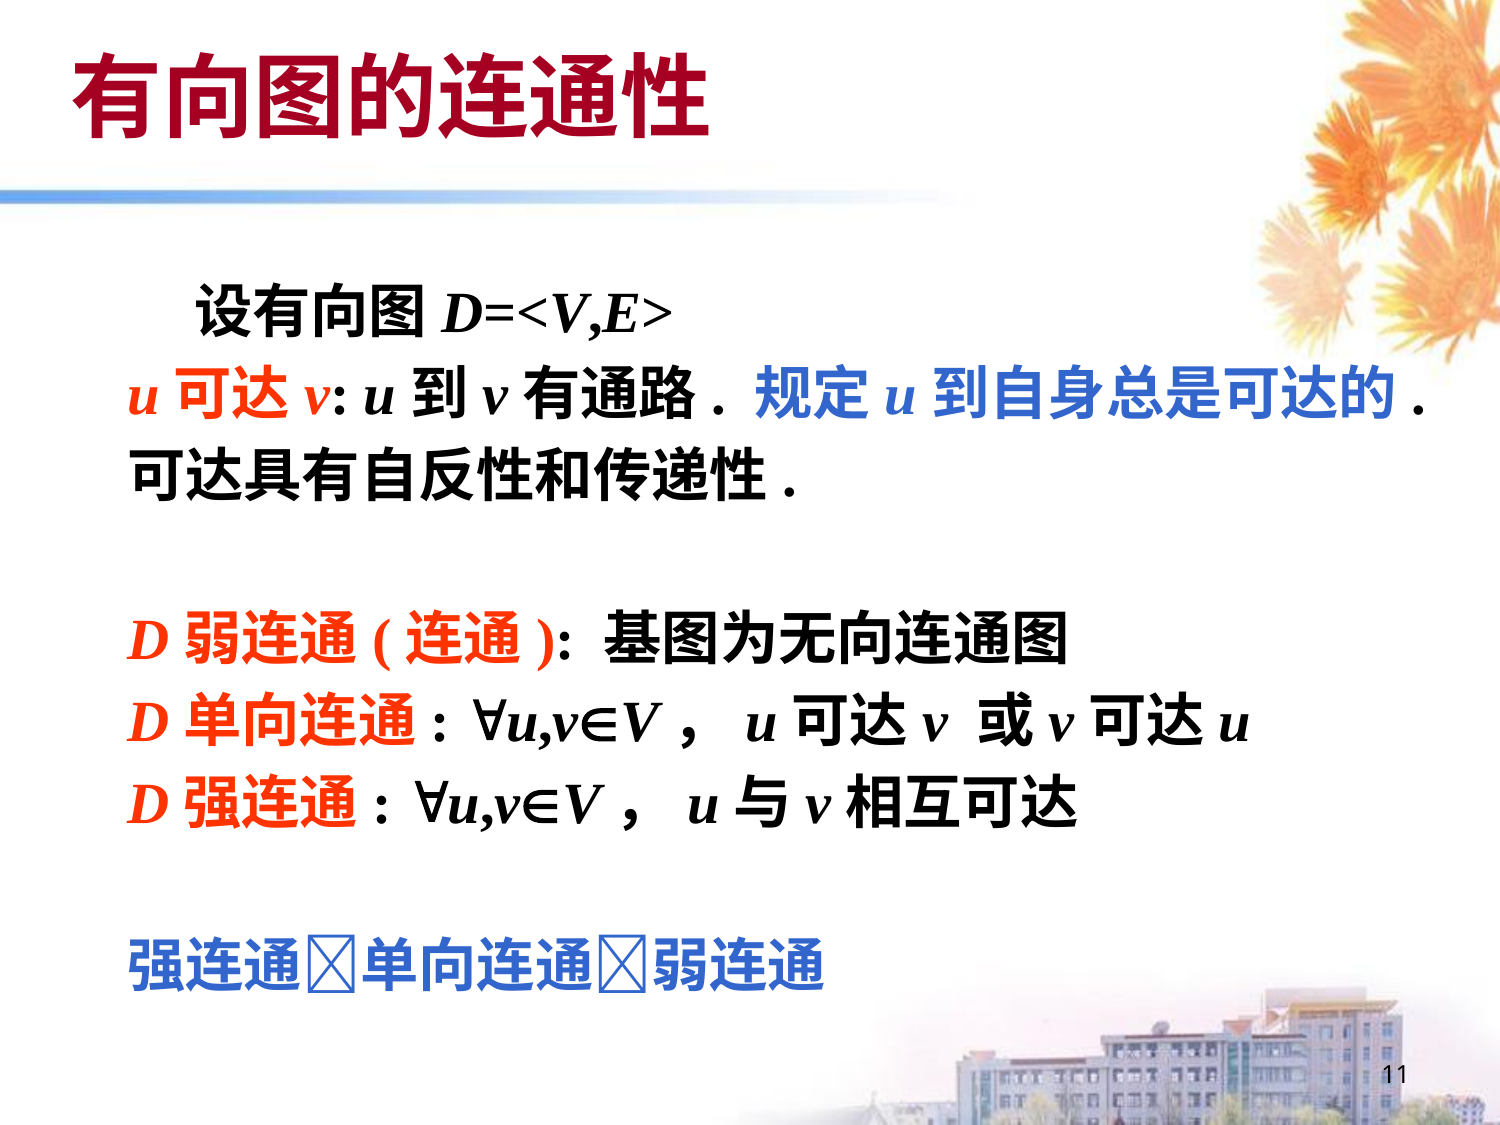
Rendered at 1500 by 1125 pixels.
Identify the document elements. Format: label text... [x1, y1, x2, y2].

title 有向图的连通性 [55, 28, 1369, 160]
list 设有向图D=<V,E> u可达v: u到v有通路. 规定u到自身总是可达的. 可达具有自反性和传递性. D弱连通(连通): 基图为无向连通图 D单向连通: u,vV，u可达v 或v可达u D强连通: u,vV，u与v相互可达 强连通单向连通弱连通 [111, 266, 1463, 1043]
slide_number 11 [1074, 1043, 1426, 1101]
picture [0, 0, 1500, 1125]
